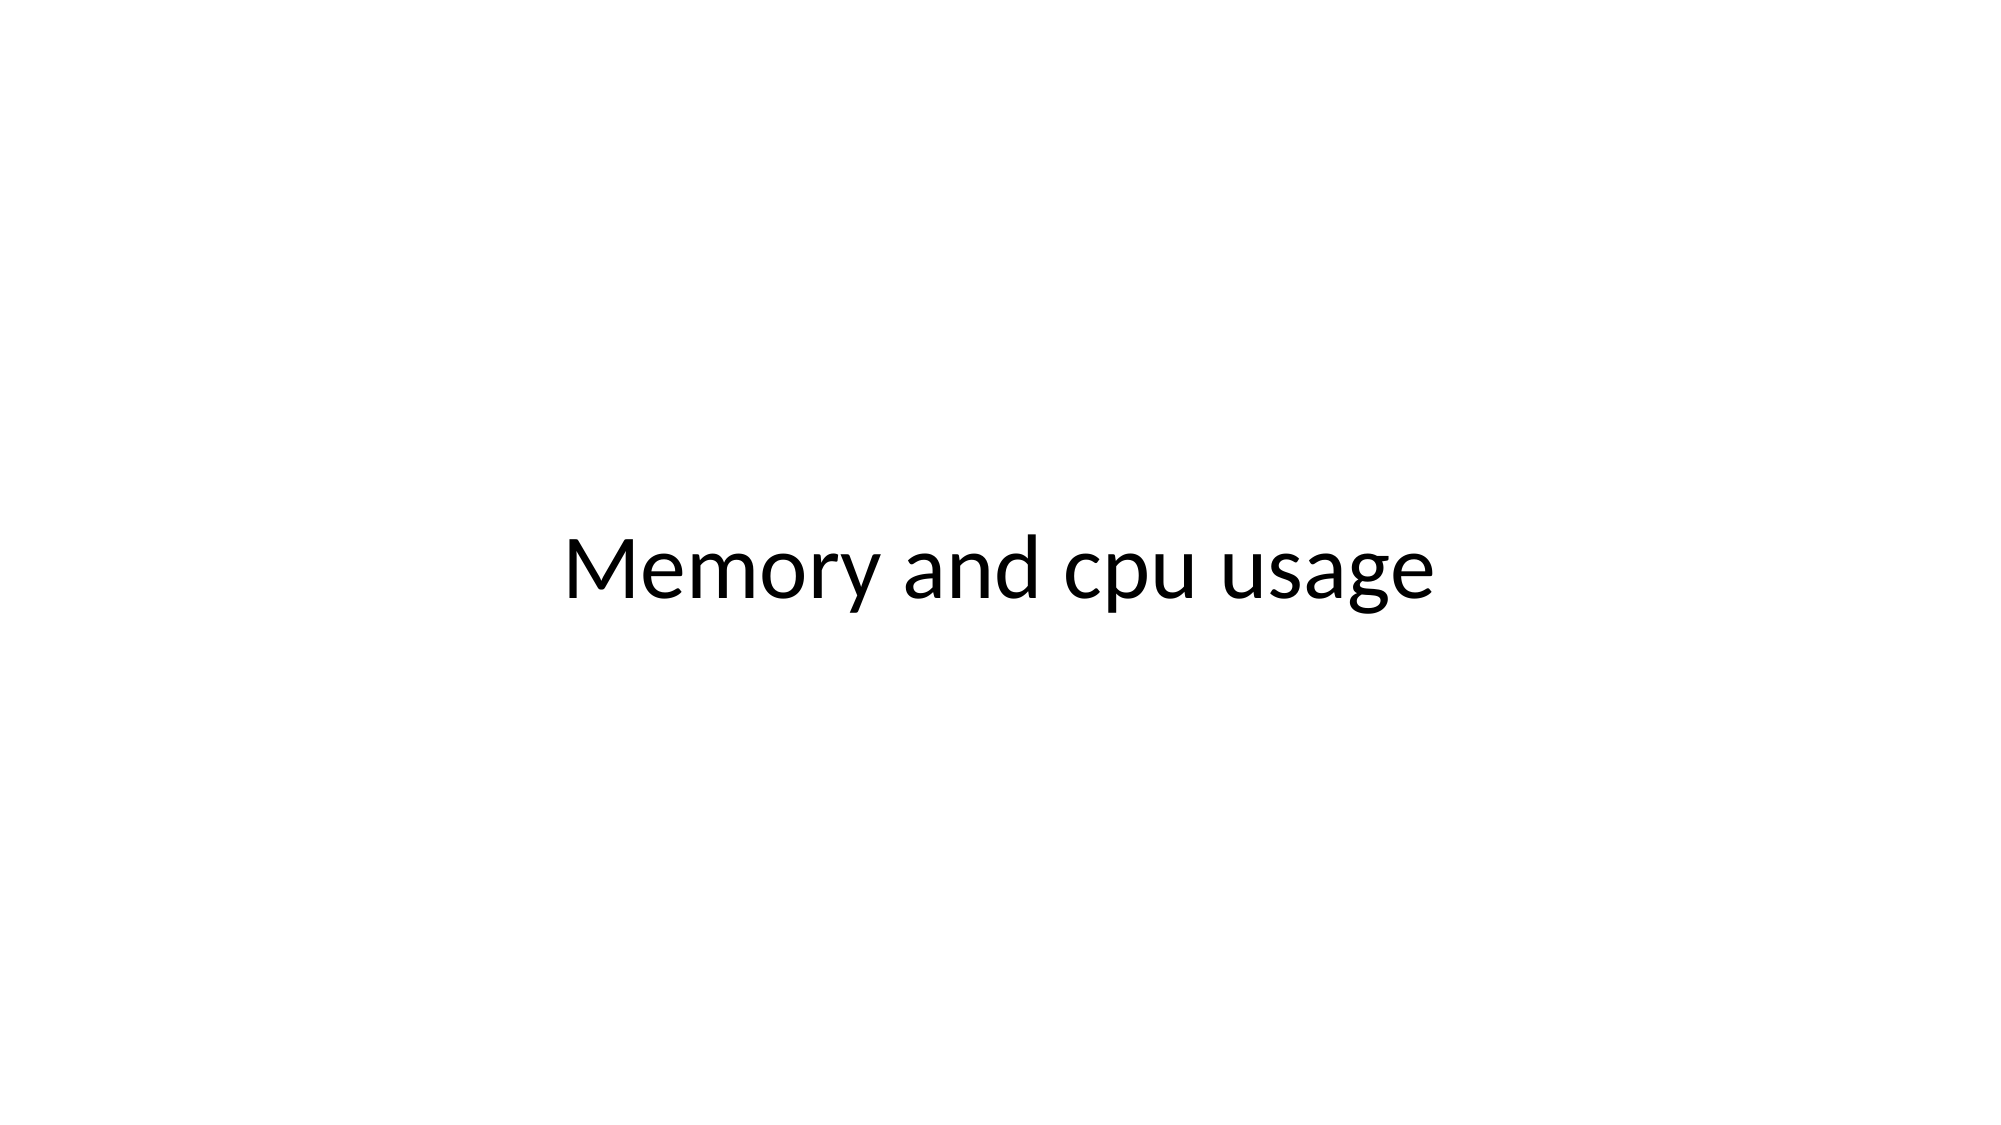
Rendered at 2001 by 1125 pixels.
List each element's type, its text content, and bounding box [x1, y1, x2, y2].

text_box Memory and cpu usage [547, 499, 1452, 624]
